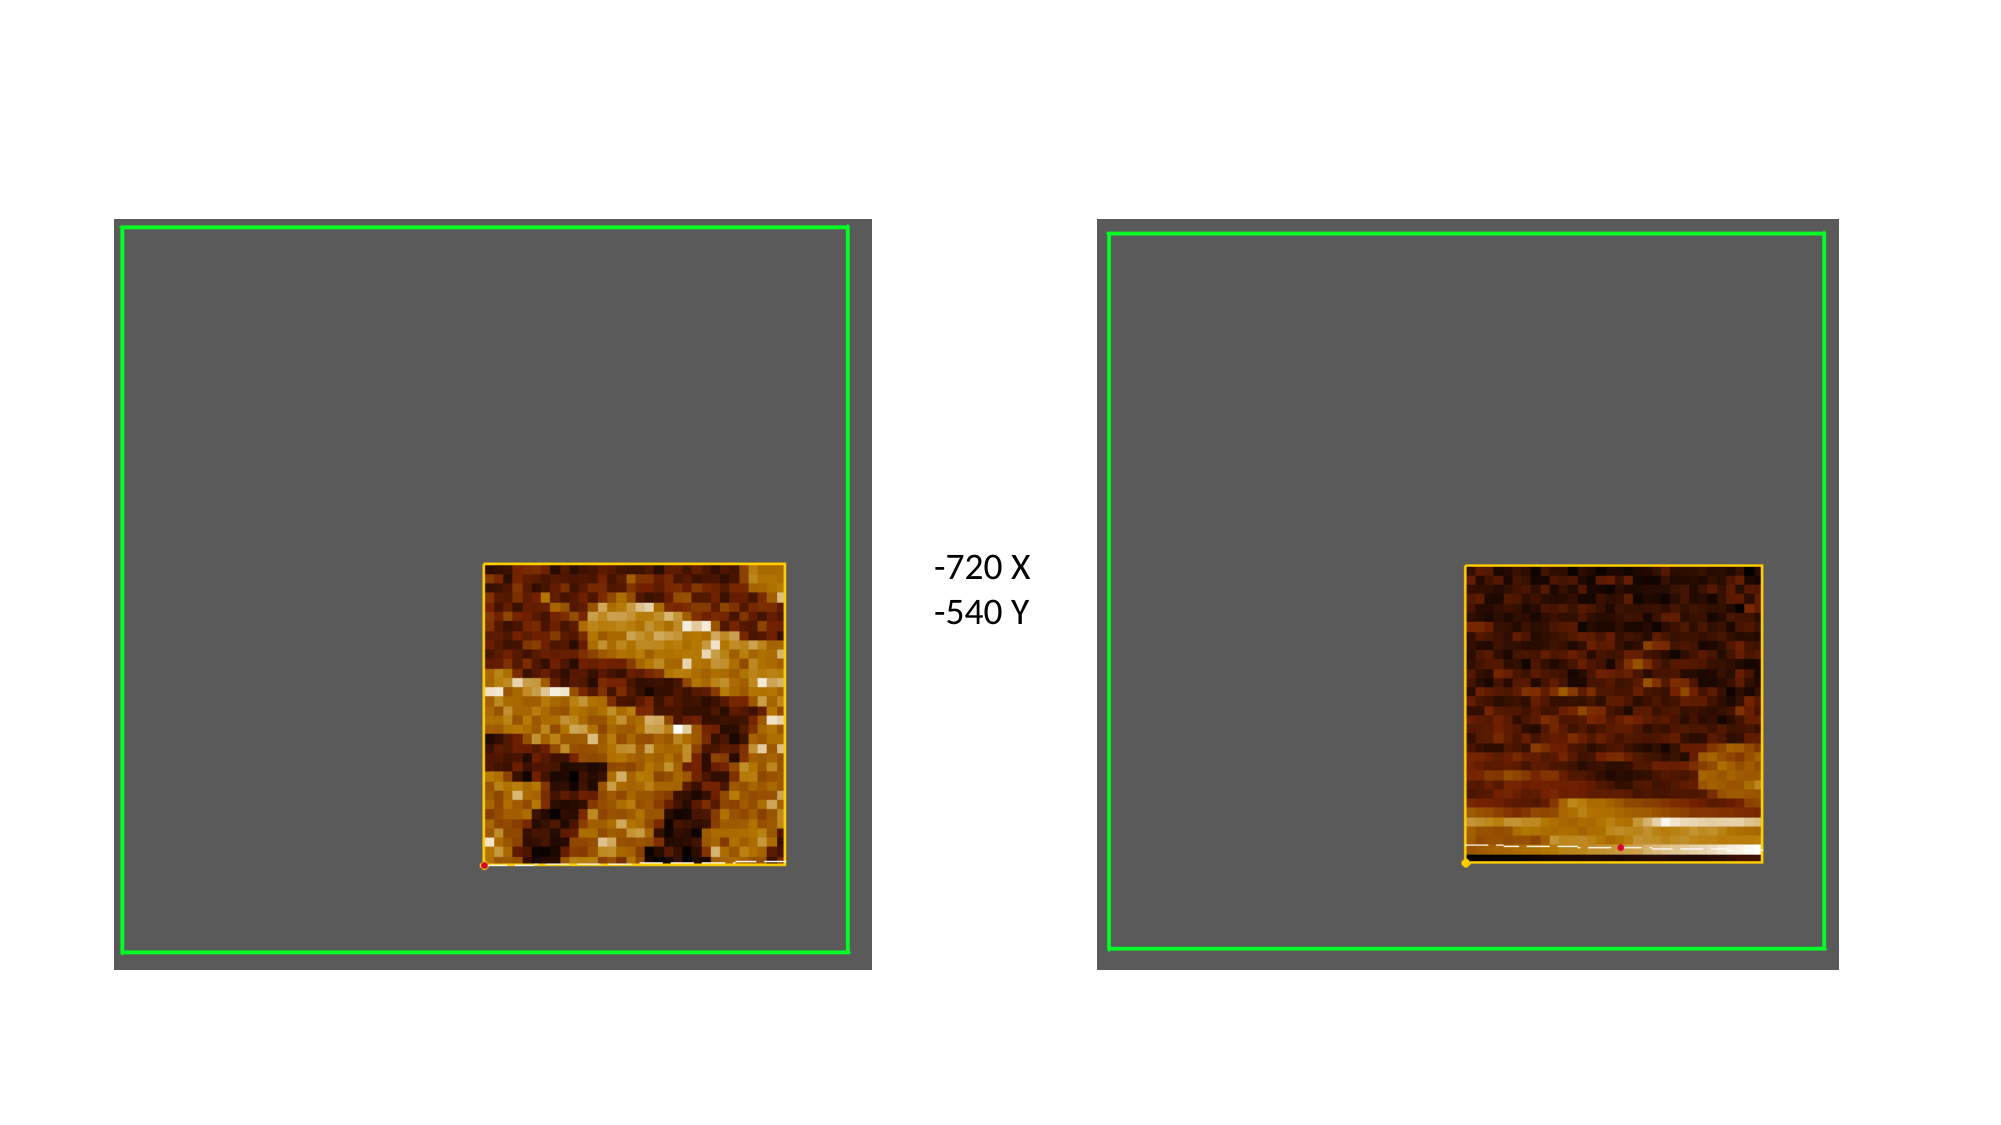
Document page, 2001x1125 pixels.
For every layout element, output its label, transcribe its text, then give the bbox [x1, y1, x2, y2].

text_box -720 X -540 Y [919, 534, 1096, 640]
picture [1096, 219, 1839, 970]
picture [114, 219, 872, 970]
